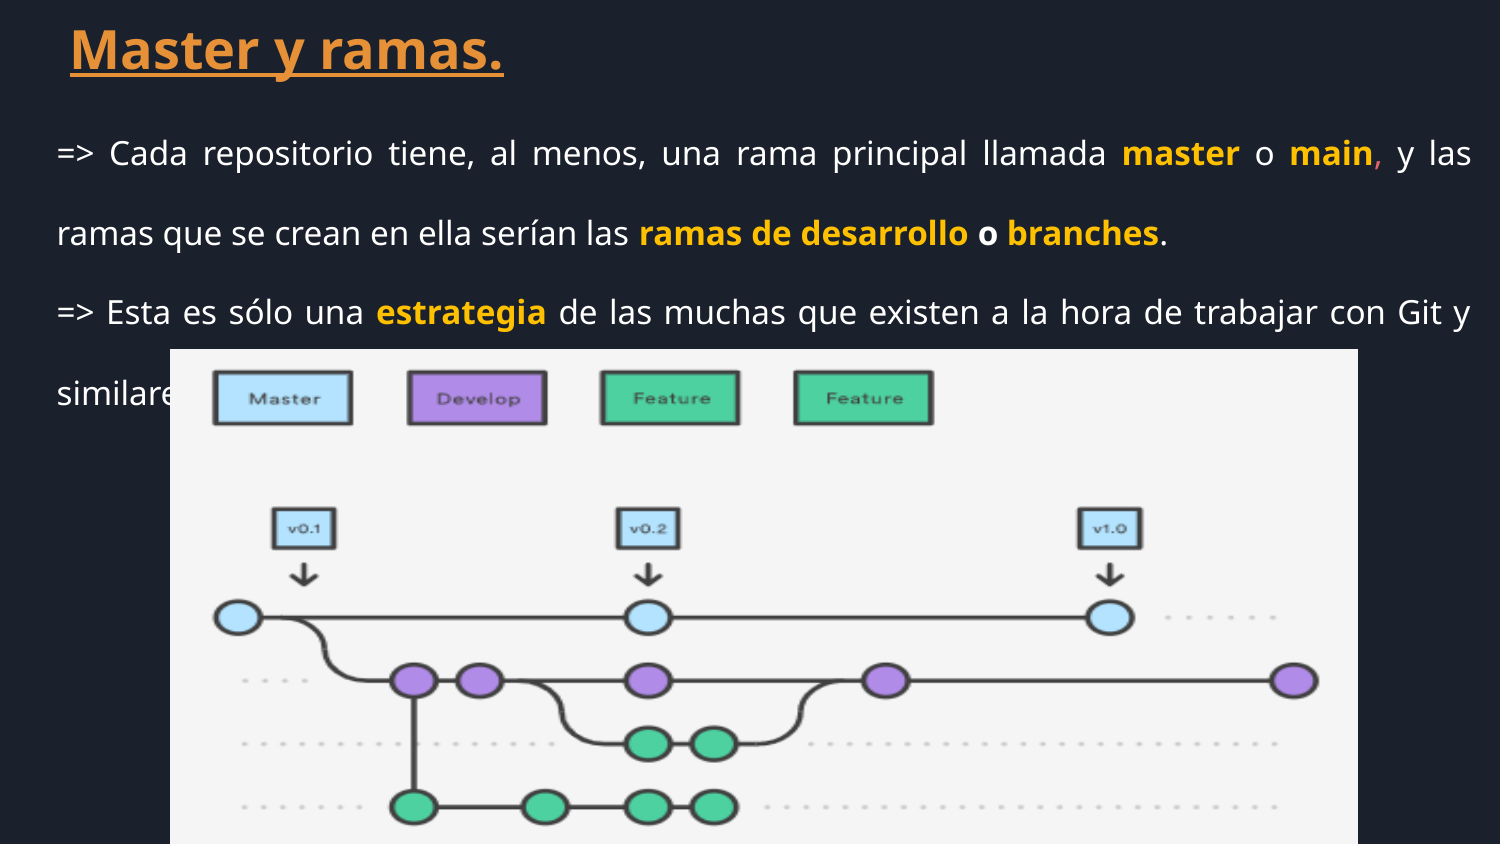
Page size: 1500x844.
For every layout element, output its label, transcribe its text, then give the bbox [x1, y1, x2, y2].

picture [170, 349, 1359, 844]
text_box => Cada repositorio tiene, al menos, una rama principal llamada master o main, y las ramas que se crean en ella serían las ramas de desarrollo o branches. => Esta es sólo una estrategia de las muchas que existen a la hora de trabajar con Git y similares. [41, 77, 1487, 427]
text_box Master y ramas. [54, 0, 536, 77]
